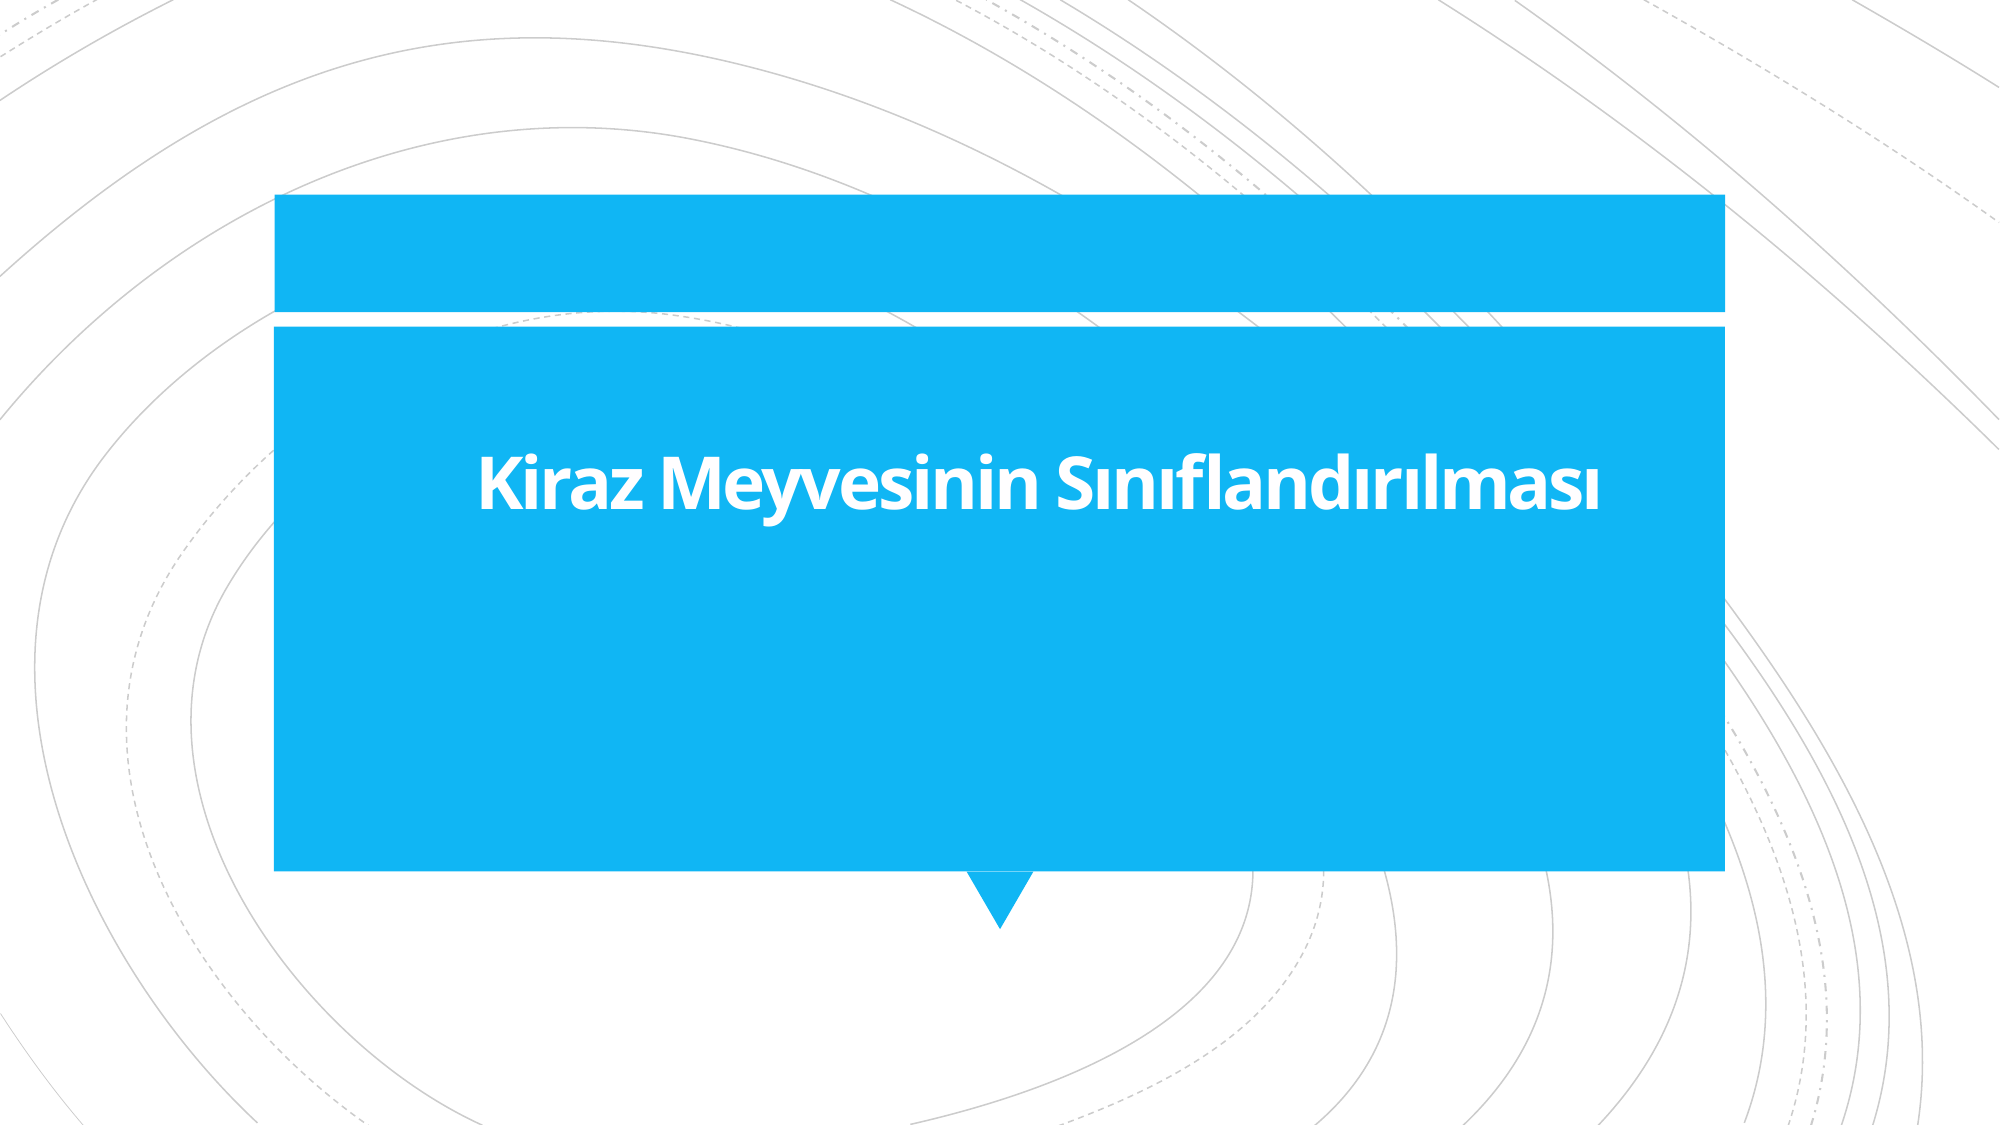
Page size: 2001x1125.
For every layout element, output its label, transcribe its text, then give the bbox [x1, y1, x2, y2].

title Kiraz Meyvesinin Sınıflandırılması [367, 344, 1713, 524]
